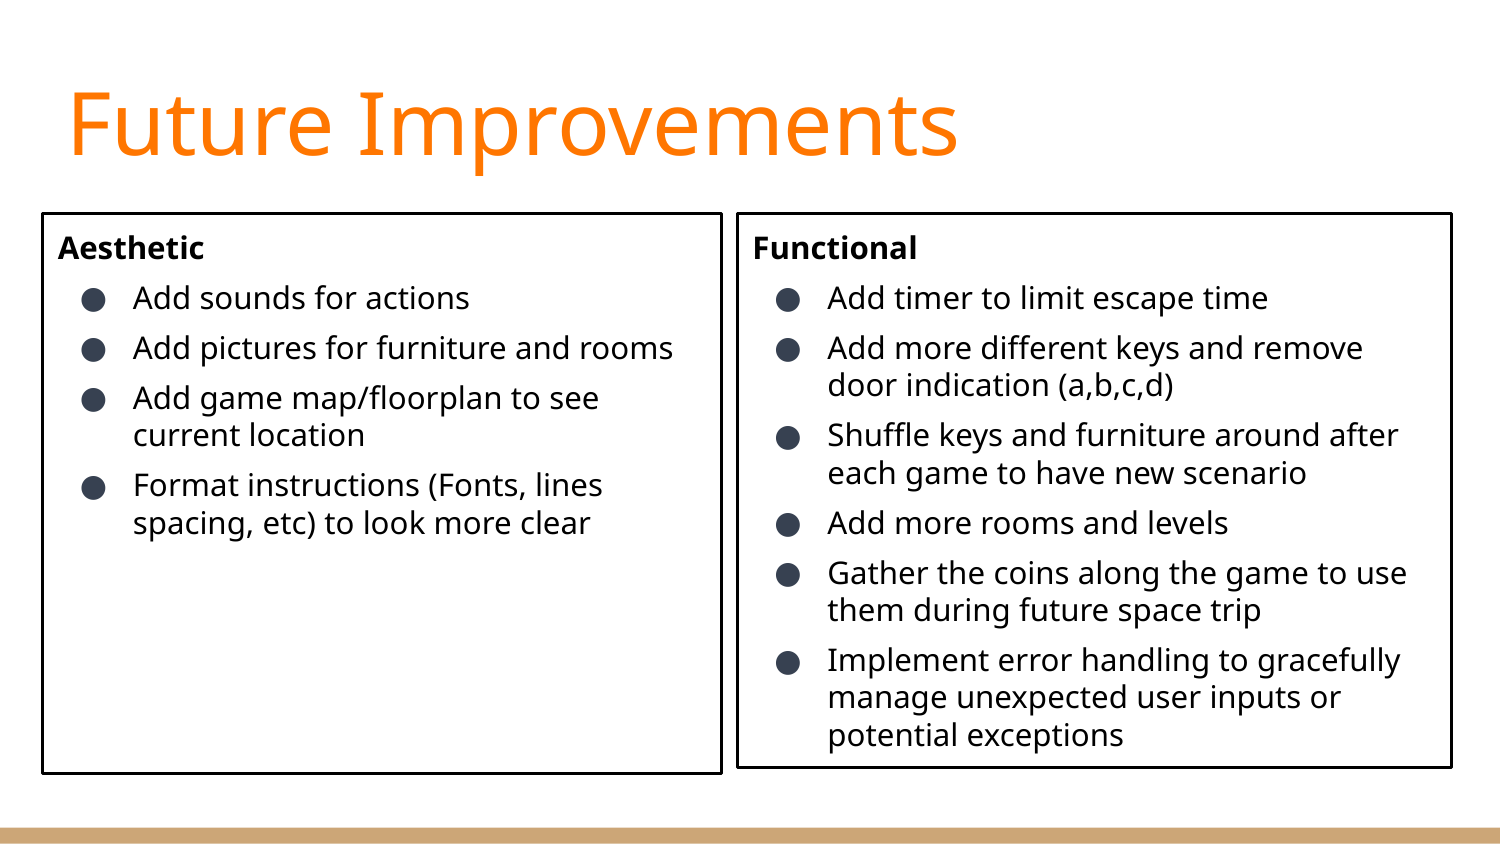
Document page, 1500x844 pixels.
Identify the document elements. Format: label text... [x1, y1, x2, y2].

list Functional Add timer to limit escape time Add more different keys and remove door indication (a,b,c,d) Shuffle keys and furniture around after each game to have new scenario Add more rooms and levels Gather the coins along the game to use them during future space trip Implement error handling to gracefully manage unexpected user inputs or potential exceptions [737, 213, 1452, 768]
title Future Improvements [51, 51, 1449, 189]
list Aesthetic Add sounds for actions Add pictures for furniture and rooms Add game map/floorplan to see current location Format instructions (Fonts, lines spacing, etc) to look more clear [42, 213, 722, 774]
